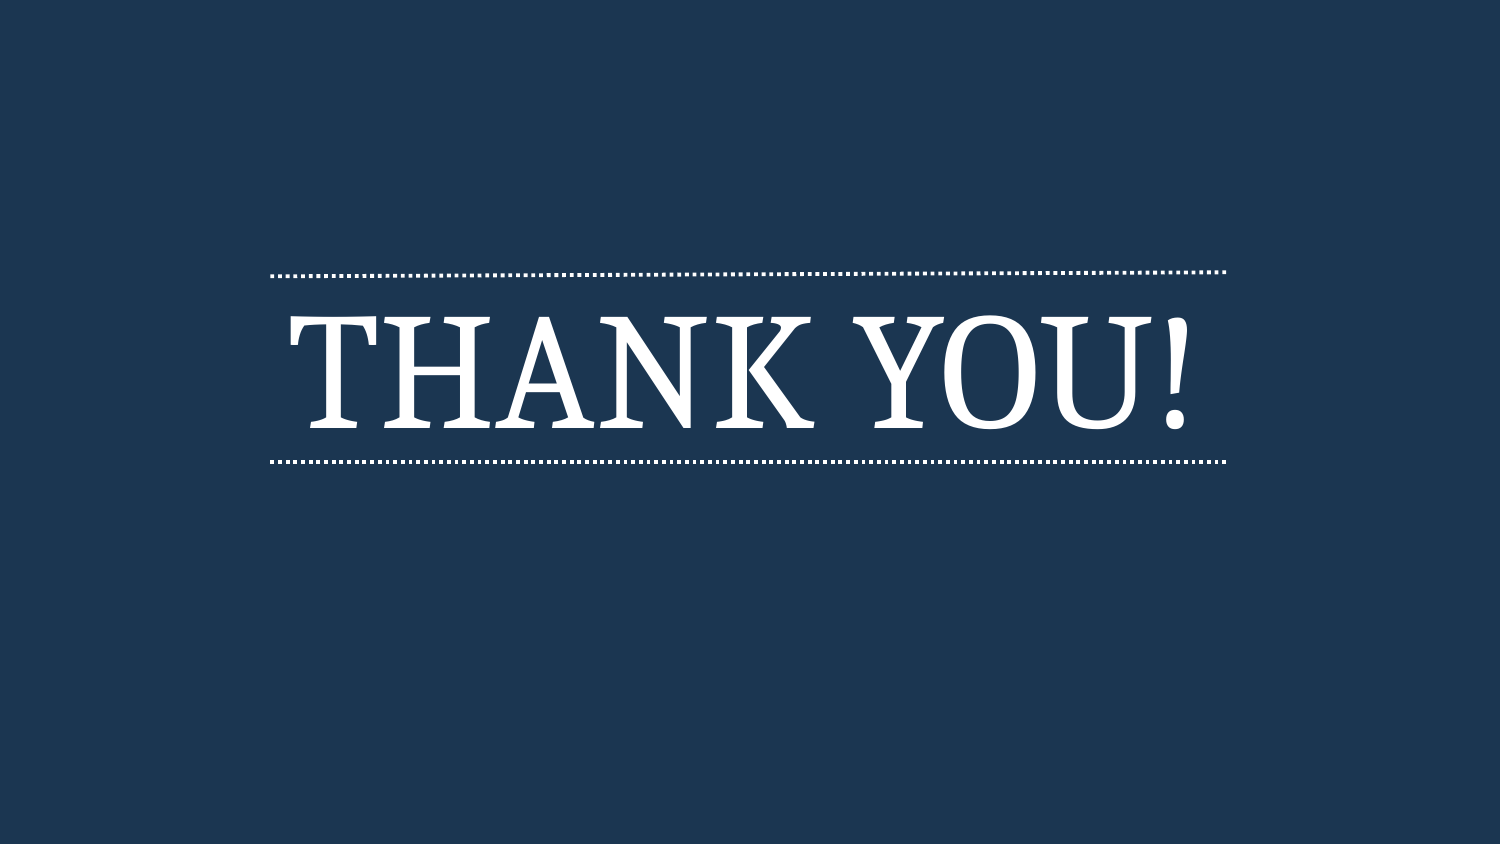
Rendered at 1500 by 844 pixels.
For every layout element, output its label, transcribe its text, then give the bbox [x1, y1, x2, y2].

list THANK YOU! [240, 268, 1250, 455]
